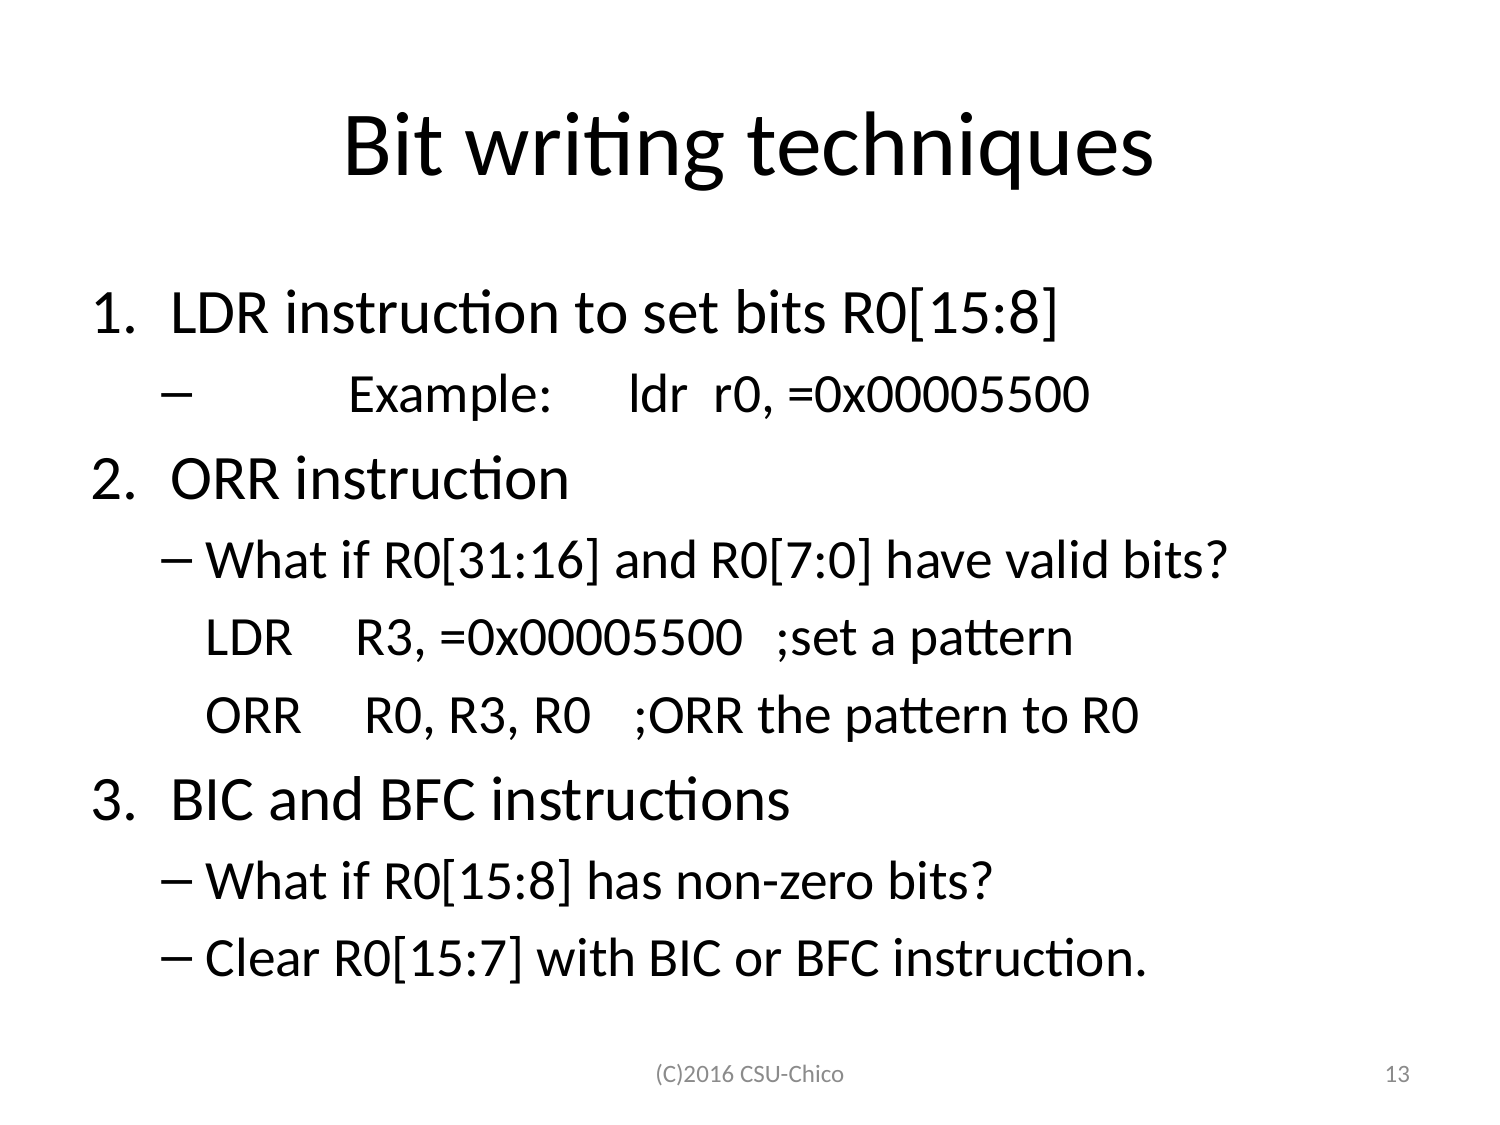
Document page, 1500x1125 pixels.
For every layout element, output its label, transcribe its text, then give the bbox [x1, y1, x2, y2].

list LDR instruction to set bits R0[15:8] Example: ldr r0, =0x00005500 ORR instruction What if R0[31:16] and R0[7:0] have valid bits? LDR R3, =0x00005500 ;set a pattern ORR R0, R3, R0 ;ORR the pattern to R0 BIC and BFC instructions What if R0[15:8] has non-zero bits? Clear R0[15:7] with BIC or BFC instruction. [75, 262, 1425, 1005]
title Bit writing techniques [75, 45, 1425, 233]
footer (C)2016 CSU-Chico [512, 1042, 988, 1103]
slide_number 13 [1074, 1042, 1425, 1103]
